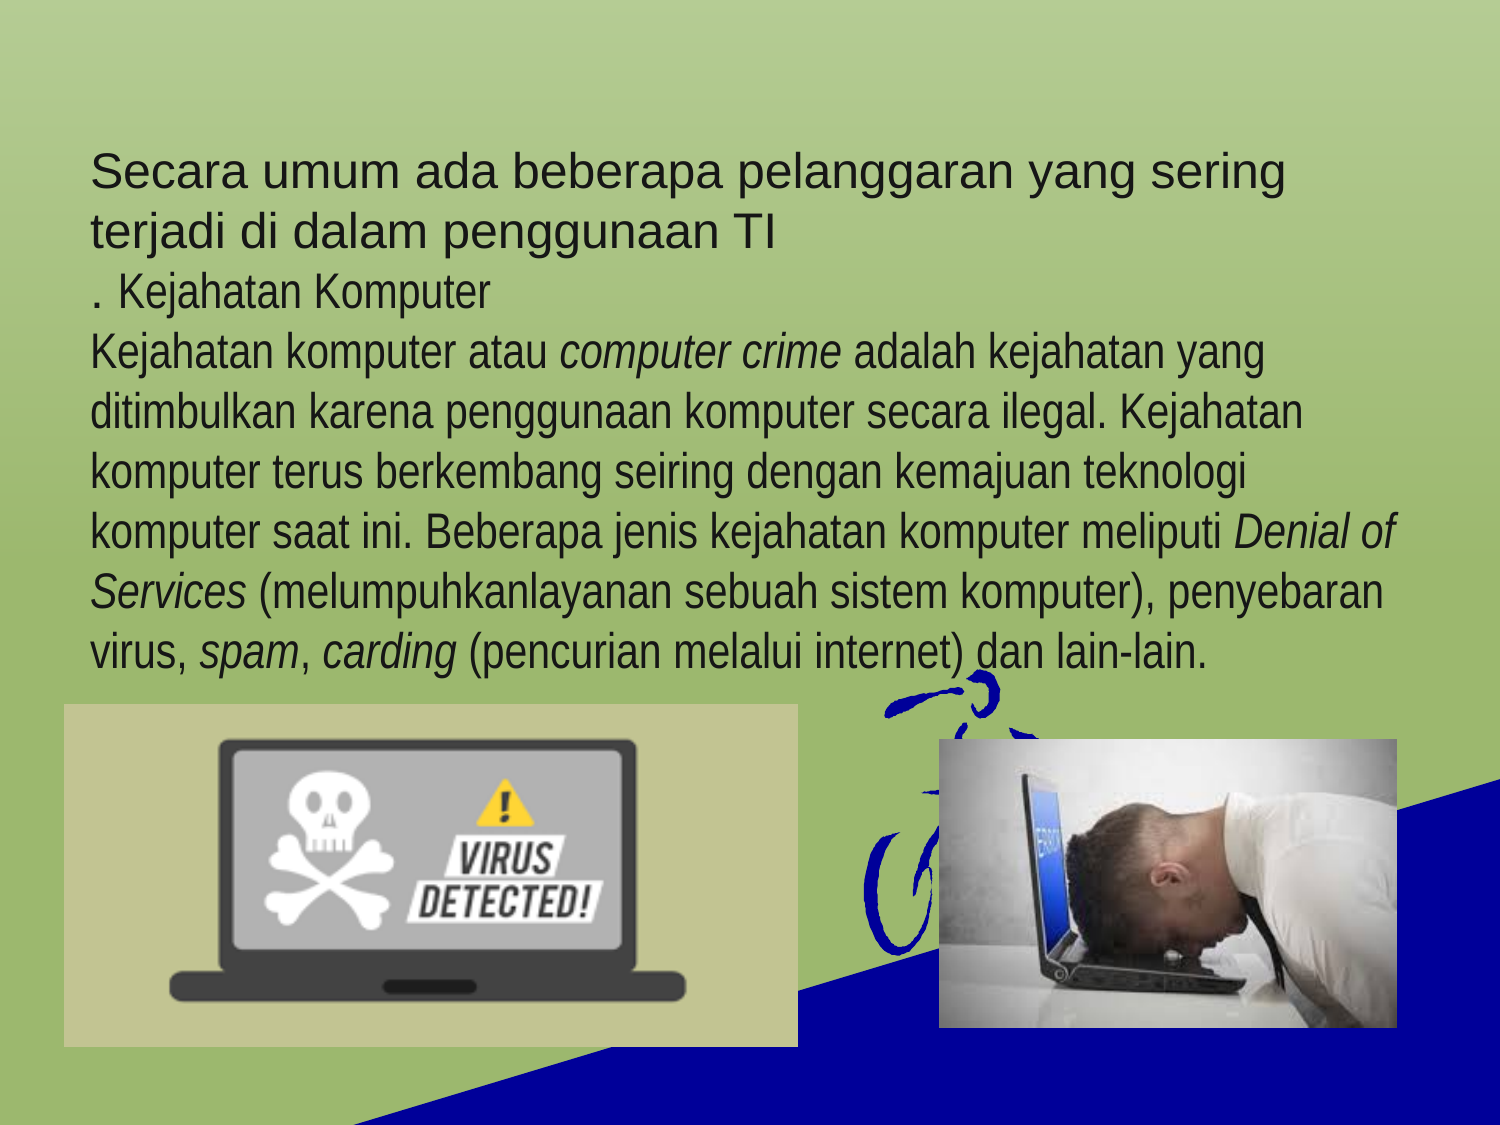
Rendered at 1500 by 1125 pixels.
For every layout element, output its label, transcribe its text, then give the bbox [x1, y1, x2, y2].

title Secara umum ada beberapa pelanggaran yang sering terjadi di dalam penggunaan TI . Kejahatan Komputer Kejahatan komputer atau computer crime adalah kejahatan yang ditimbulkan karena penggunaan komputer secara ilegal. Kejahatan komputer terus berkembang seiring dengan kemajuan teknologi komputer saat ini. Beberapa jenis kejahatan komputer meliputi Denial of Services (melumpuhkanlayanan sebuah sistem komputer), penyebaran virus, spam, carding (pencurian melalui internet) dan lain-lain. [74, 44, 1426, 233]
picture [938, 739, 1397, 1028]
picture [64, 704, 798, 1047]
